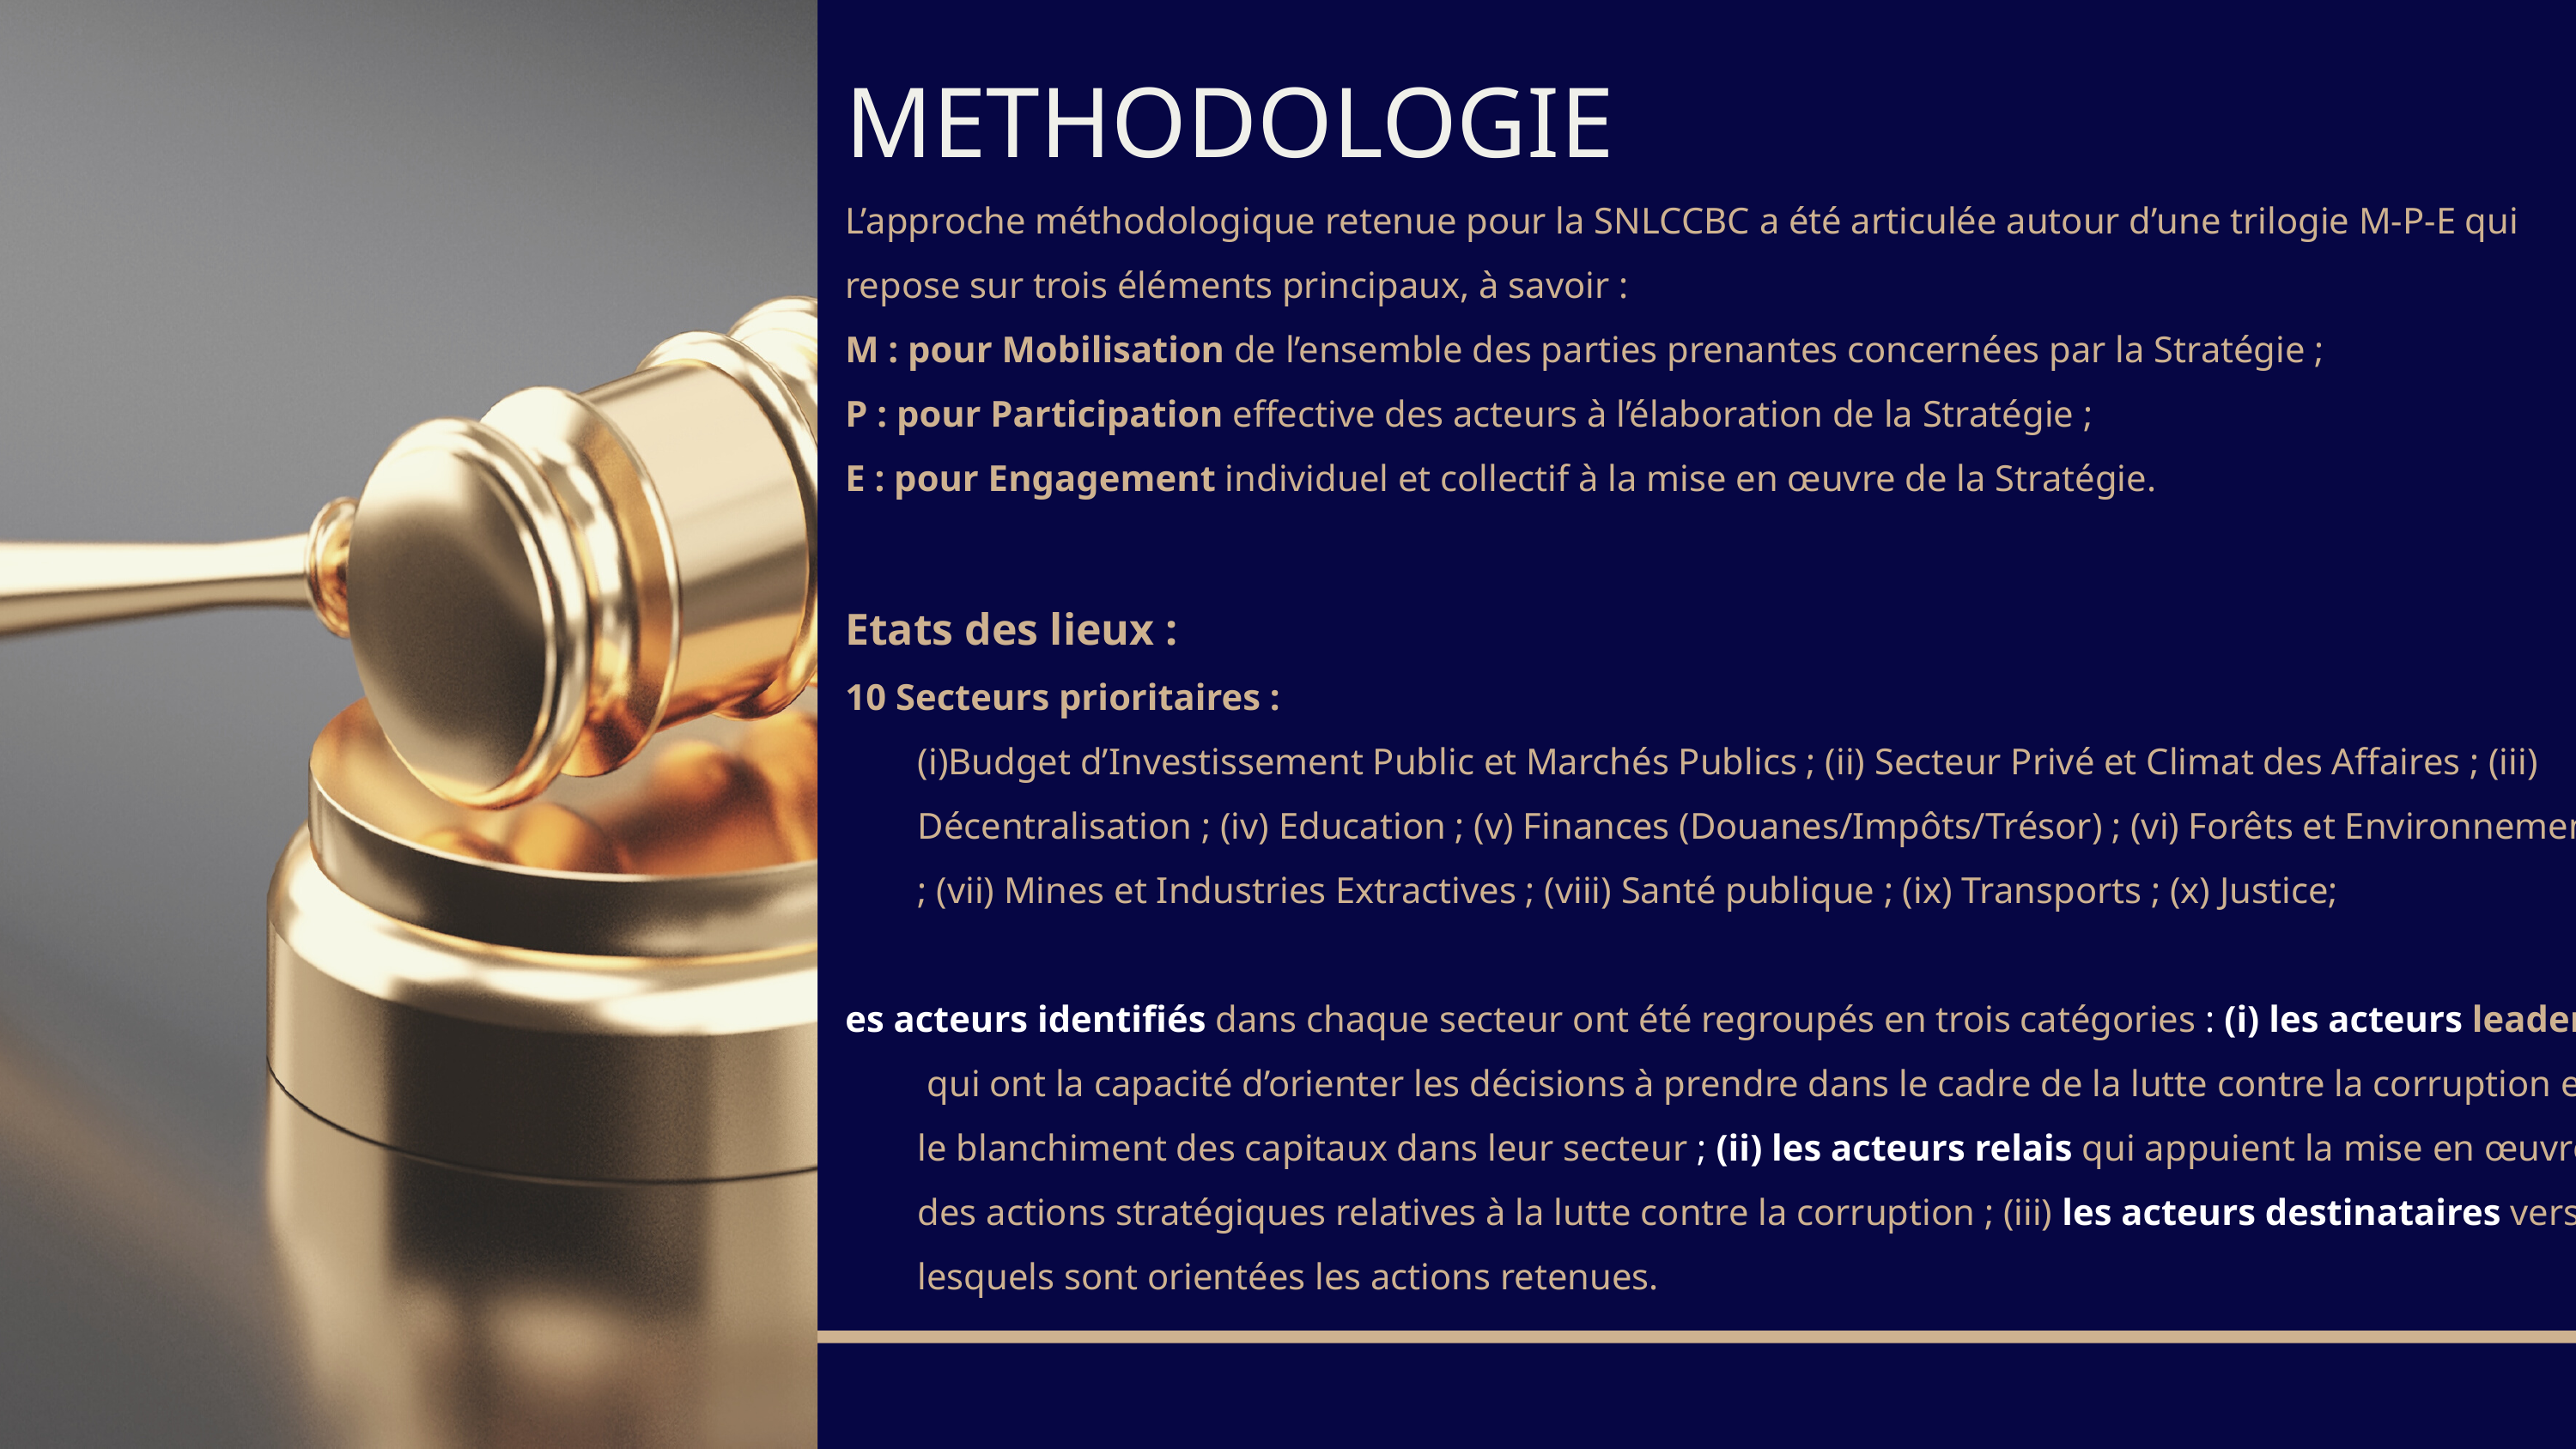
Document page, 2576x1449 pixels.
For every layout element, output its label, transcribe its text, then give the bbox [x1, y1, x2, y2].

text_box METHODOLOGIE L’approche méthodologique retenue pour la SNLCCBC a été articulée autour d’une trilogie M-P-E qui repose sur trois éléments principaux, à savoir : M : pour Mobilisation de l’ensemble des parties prenantes concernées par la Stratégie ; P : pour Participation effective des acteurs à l’élaboration de la Stratégie ; E : pour Engagement individuel et collectif à la mise en œuvre de la Stratégie. Etats des lieux : 10 Secteurs prioritaires : (i)Budget d’Investissement Public et Marchés Publics ; (ii) Secteur Privé et Climat des Affaires ; (iii) Décentralisation ; (iv) Education ; (v) Finances (Douanes/Impôts/Trésor) ; (vi) Forêts et Environnement ; (vii) Mines et Industries Extractives ; (viii) Santé publique ; (ix) Transports ; (x) Justice; es acteurs identifiés dans chaque secteur ont été regroupés en trois catégories : (i) les acteurs leaders qui ont la capacité d’orienter les décisions à prendre dans le cadre de la lutte contre la corruption et le blanchiment des capitaux dans leur secteur ; (ii) les acteurs relais qui appuient la mise en œuvre des actions stratégiques relatives à la lutte contre la corruption ; (iii) les acteurs destinataires vers lesquels sont orientées les actions retenues. [845, 0, 2576, 1449]
picture [0, 0, 818, 1449]
text_box [822, 1331, 845, 1343]
